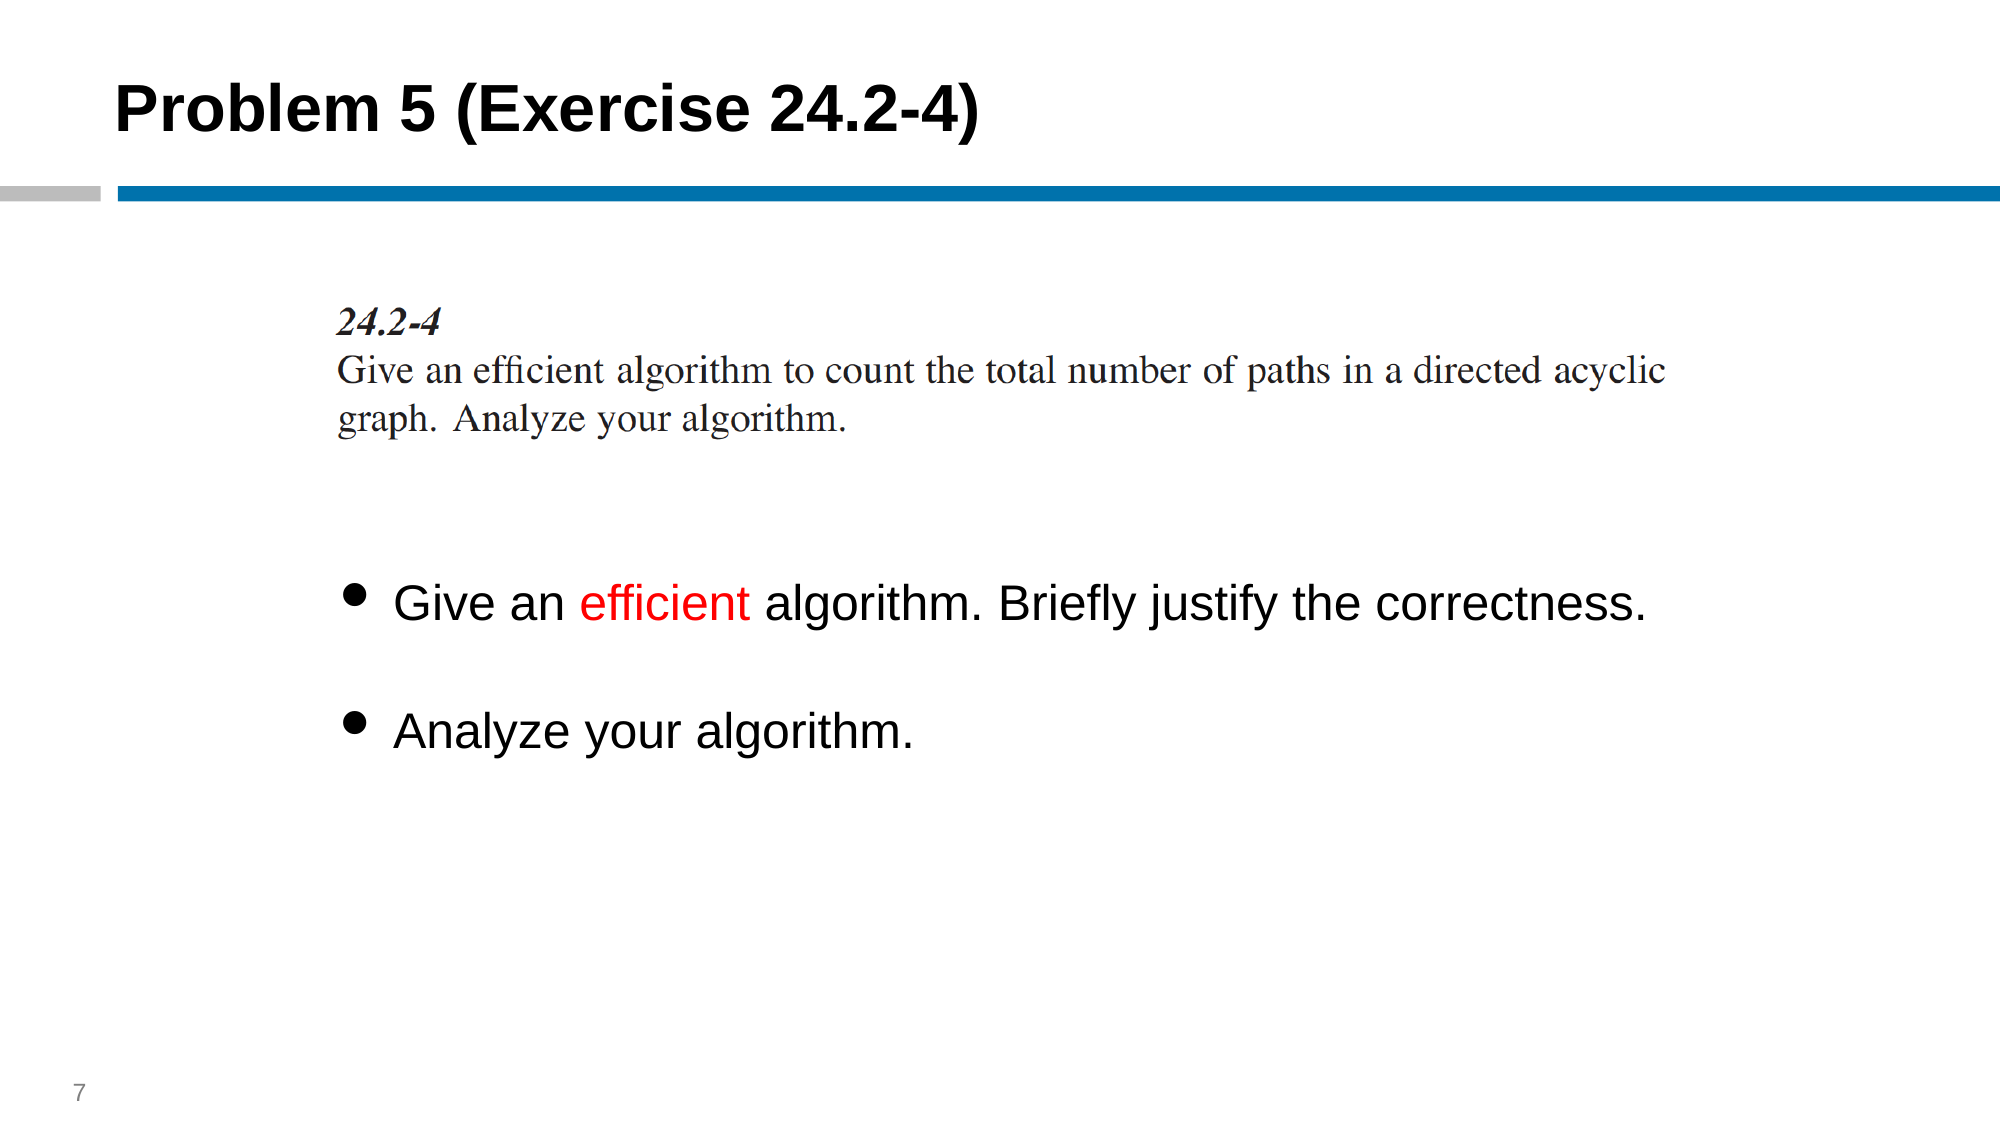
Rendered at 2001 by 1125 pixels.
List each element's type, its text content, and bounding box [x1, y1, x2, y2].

text_box Give an efficient algorithm. Briefly justify the correctness. Analyze your algorithm. [324, 562, 1675, 1028]
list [324, 283, 1676, 478]
title Problem 5 (Exercise 24.2-4) [99, 11, 2000, 199]
